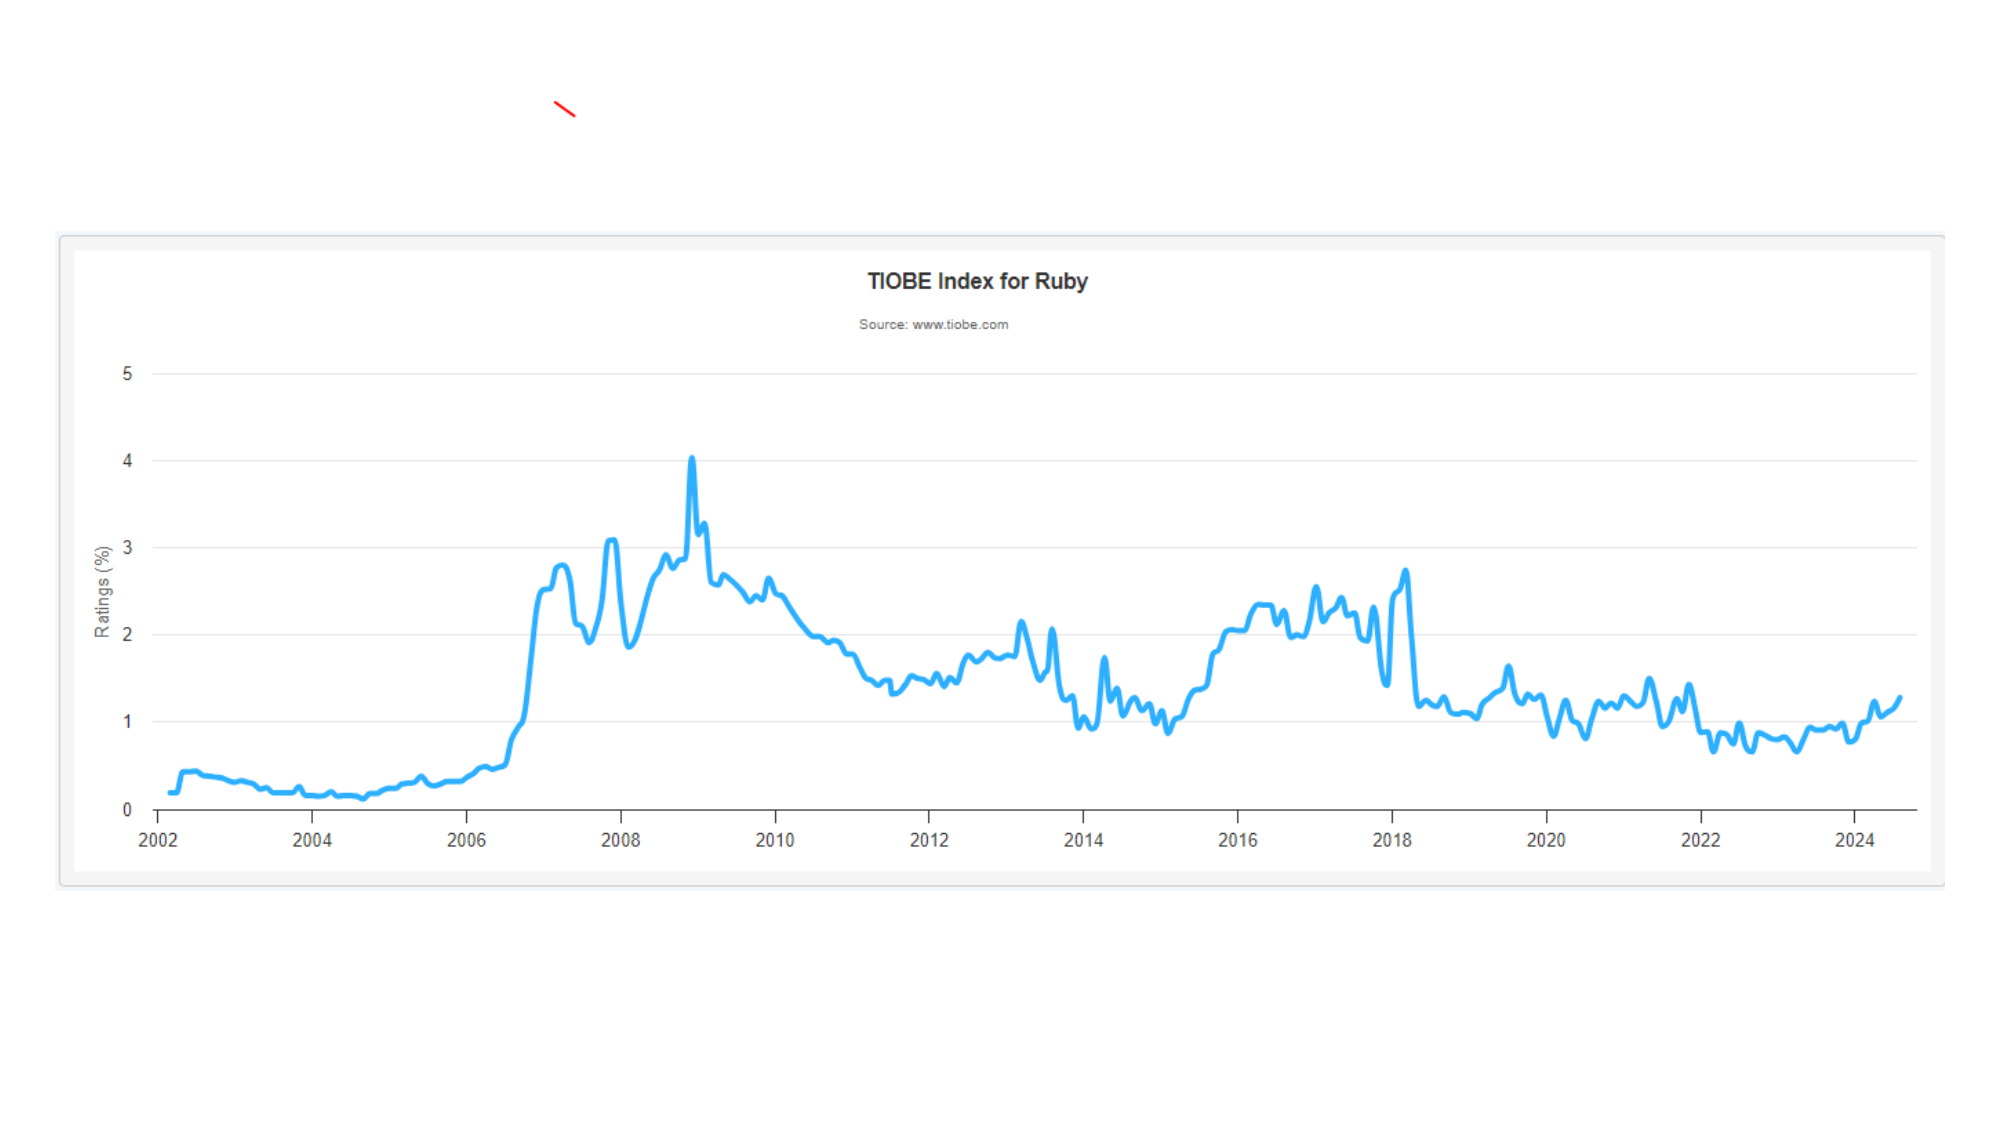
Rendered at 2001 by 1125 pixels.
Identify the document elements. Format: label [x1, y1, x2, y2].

picture [55, 100, 1945, 891]
